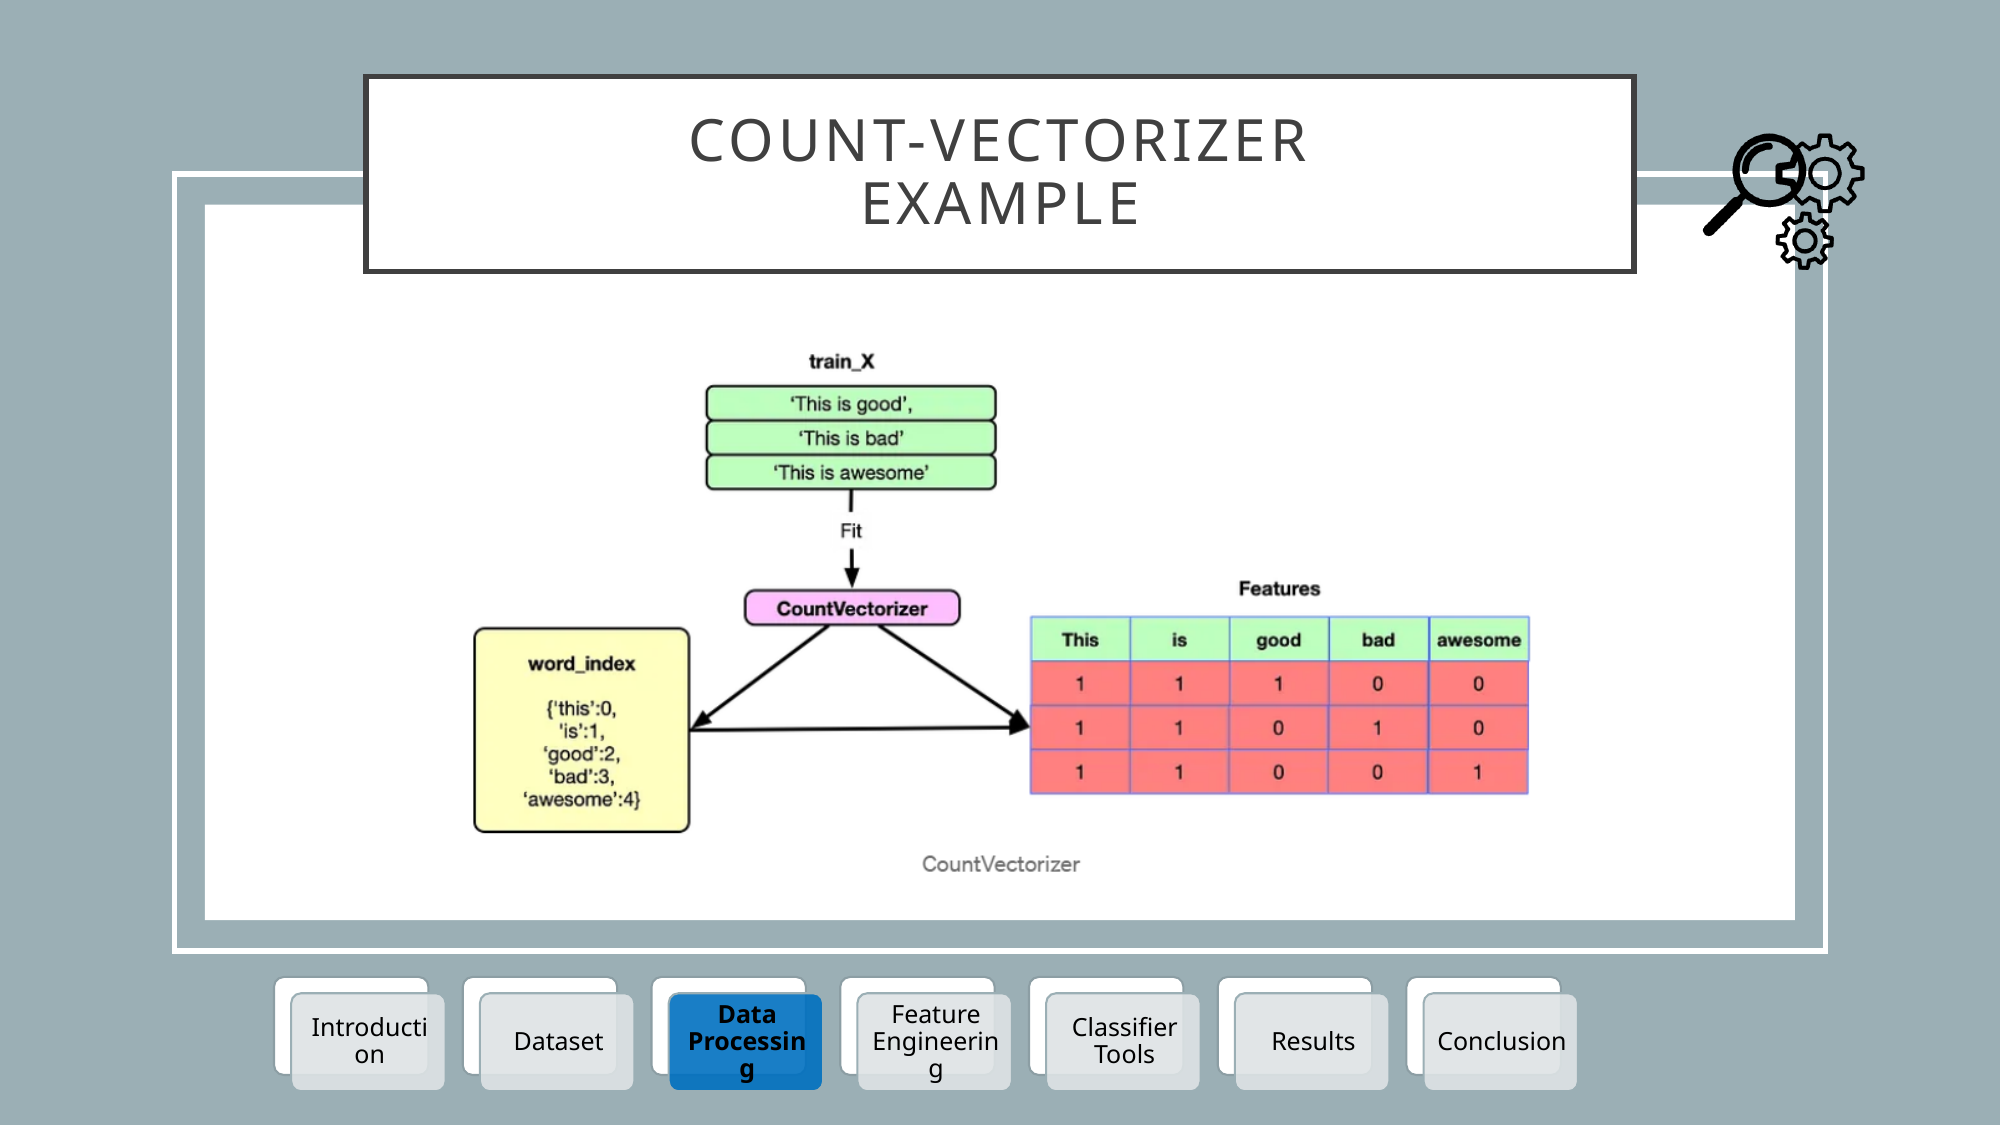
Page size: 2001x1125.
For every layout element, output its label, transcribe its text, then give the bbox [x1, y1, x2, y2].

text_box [130, 976, 1721, 1092]
text_box [173, 173, 1827, 952]
title Count-Vectorizer Example [363, 74, 1637, 274]
picture [1665, 83, 1902, 320]
picture [420, 302, 1590, 883]
text_box [0, 0, 2000, 1125]
